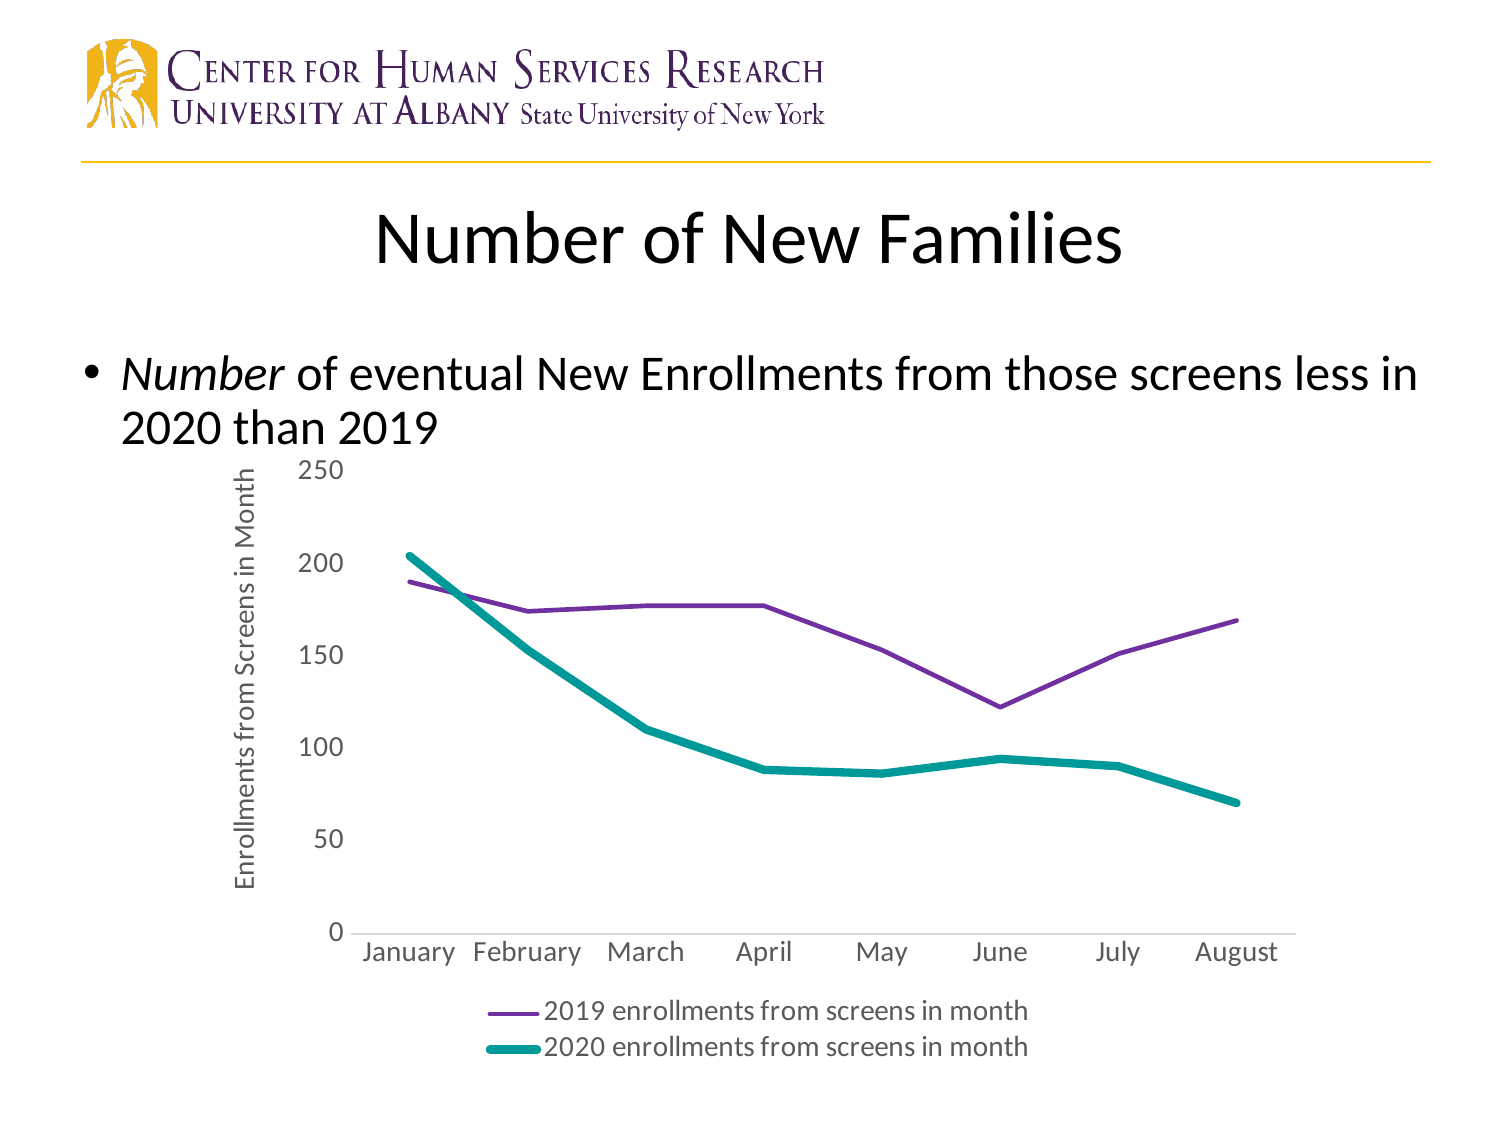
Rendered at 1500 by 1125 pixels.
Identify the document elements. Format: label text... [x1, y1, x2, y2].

picture [87, 37, 825, 135]
text_box Number of New Families [74, 157, 1425, 310]
list Number of eventual New Enrollments from those screens less in 2020 than 2019 [68, 340, 1472, 1078]
chart [201, 445, 1318, 1071]
